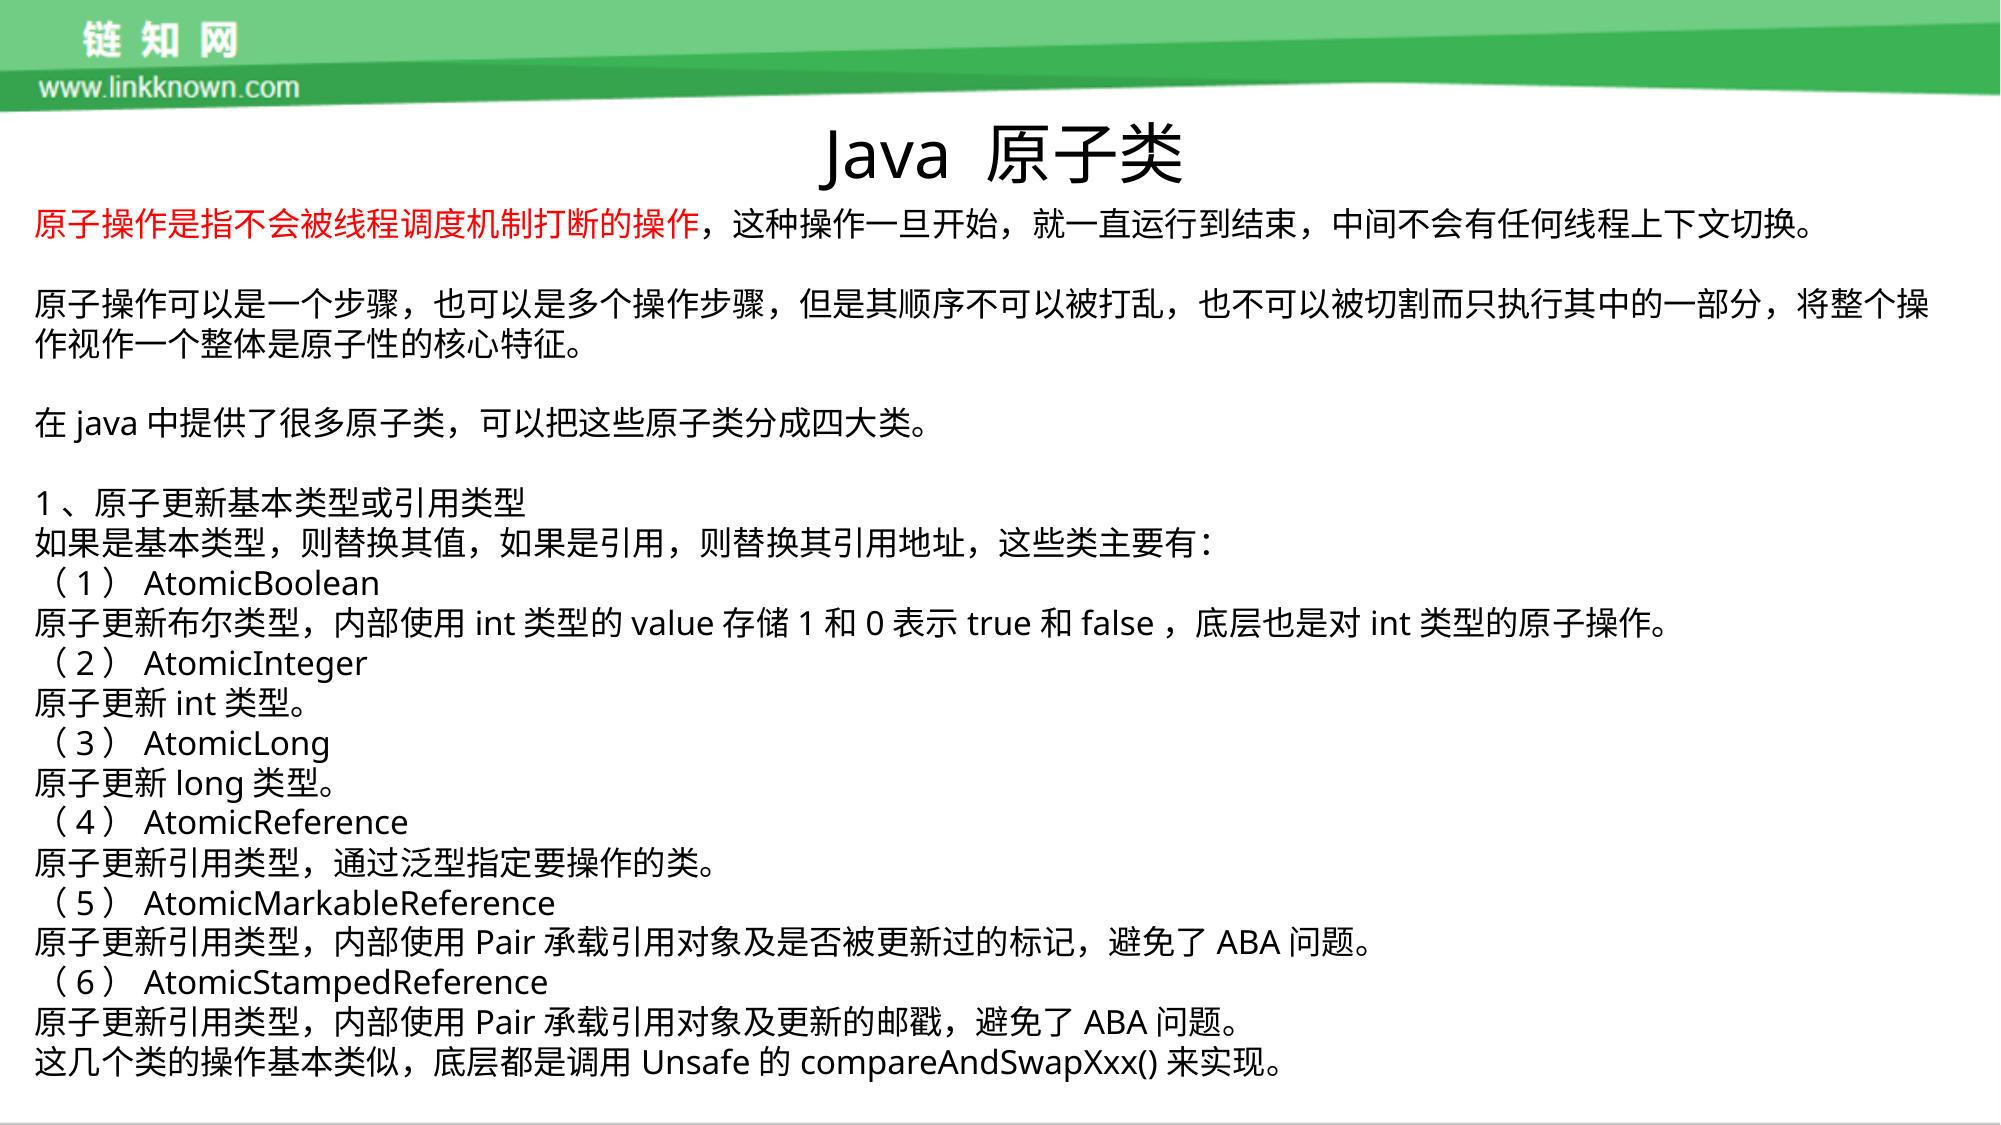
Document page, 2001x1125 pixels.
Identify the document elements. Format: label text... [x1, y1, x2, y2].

picture [0, 0, 2001, 1125]
text_box 原子操作是指不会被线程调度机制打断的操作，这种操作一旦开始，就一直运行到结束，中间不会有任何线程上下文切换。 原子操作可以是一个步骤，也可以是多个操作步骤，但是其顺序不可以被打乱，也不可以被切割而只执行其中的一部分，将整个操作视作一个整体是原子性的核心特征。 在java中提供了很多原子类，可以把这些原子类分成四大类。 1、原子更新基本类型或引用类型 如果是基本类型，则替换其值，如果是引用，则替换其引用地址，这些类主要有： （1）AtomicBoolean 原子更新布尔类型，内部使用int类型的value存储1和0表示true和false，底层也是对int类型的原子操作。 （2）AtomicInteger 原子更新int类型。 （3）AtomicLong 原子更新long类型。 （4）AtomicReference 原子更新引用类型，通过泛型指定要操作的类。 （5）AtomicMarkableReference 原子更新引用类型，内部使用Pair承载引用对象及是否被更新过的标记，避免了ABA问题。 （6）AtomicStampedReference 原子更新引用类型，内部使用Pair承载引用对象及更新的邮戳，避免了ABA问题。 这几个类的操作基本类似，底层都是调用Unsafe的compareAndSwapXxx()来实现。 [19, 195, 1956, 1089]
text_box Java 原子类 [54, 104, 1956, 195]
